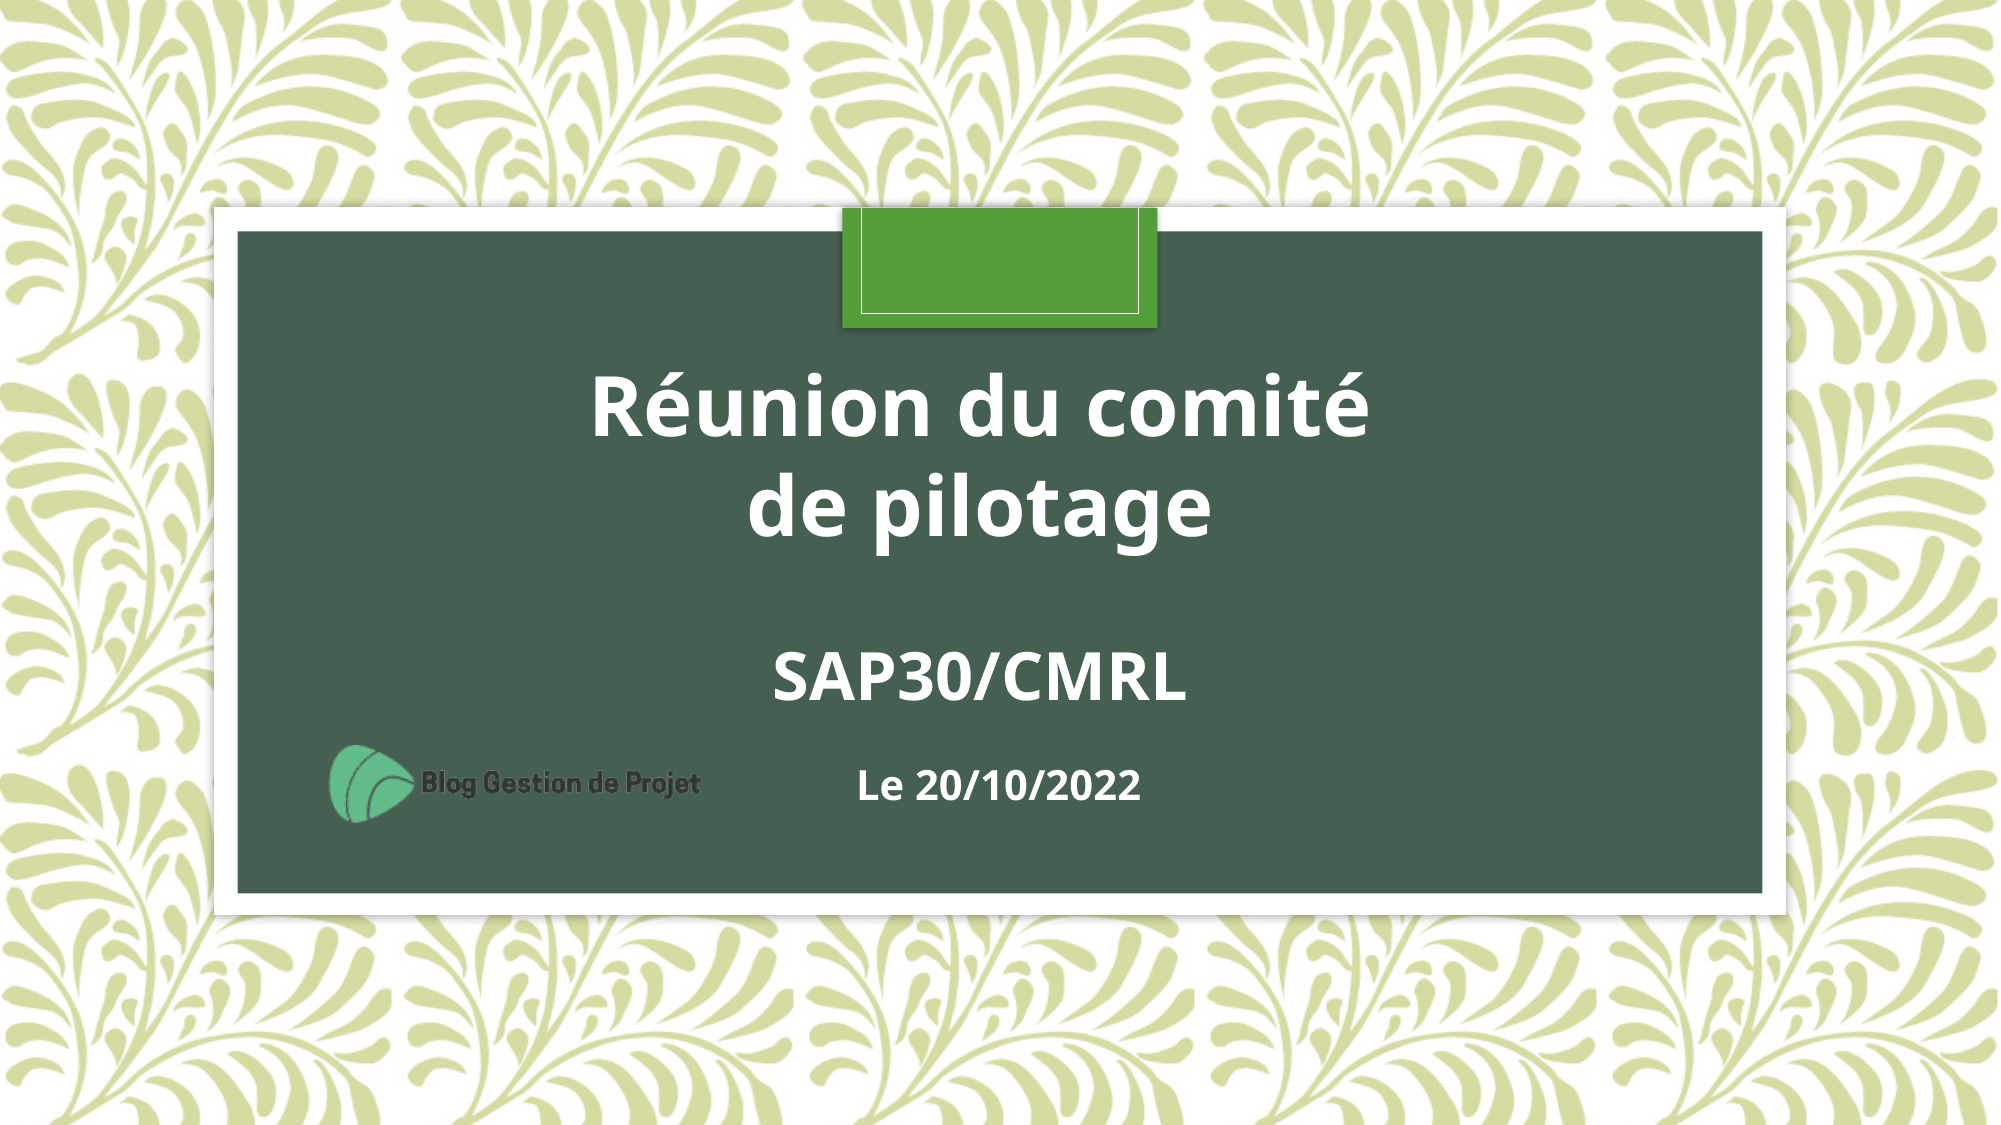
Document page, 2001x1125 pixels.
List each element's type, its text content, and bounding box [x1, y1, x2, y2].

text_box Le 20/10/2022 [841, 751, 1157, 817]
picture [307, 740, 714, 828]
text_box Réunion du comité de pilotage SAP30/CMRL [533, 346, 1428, 721]
